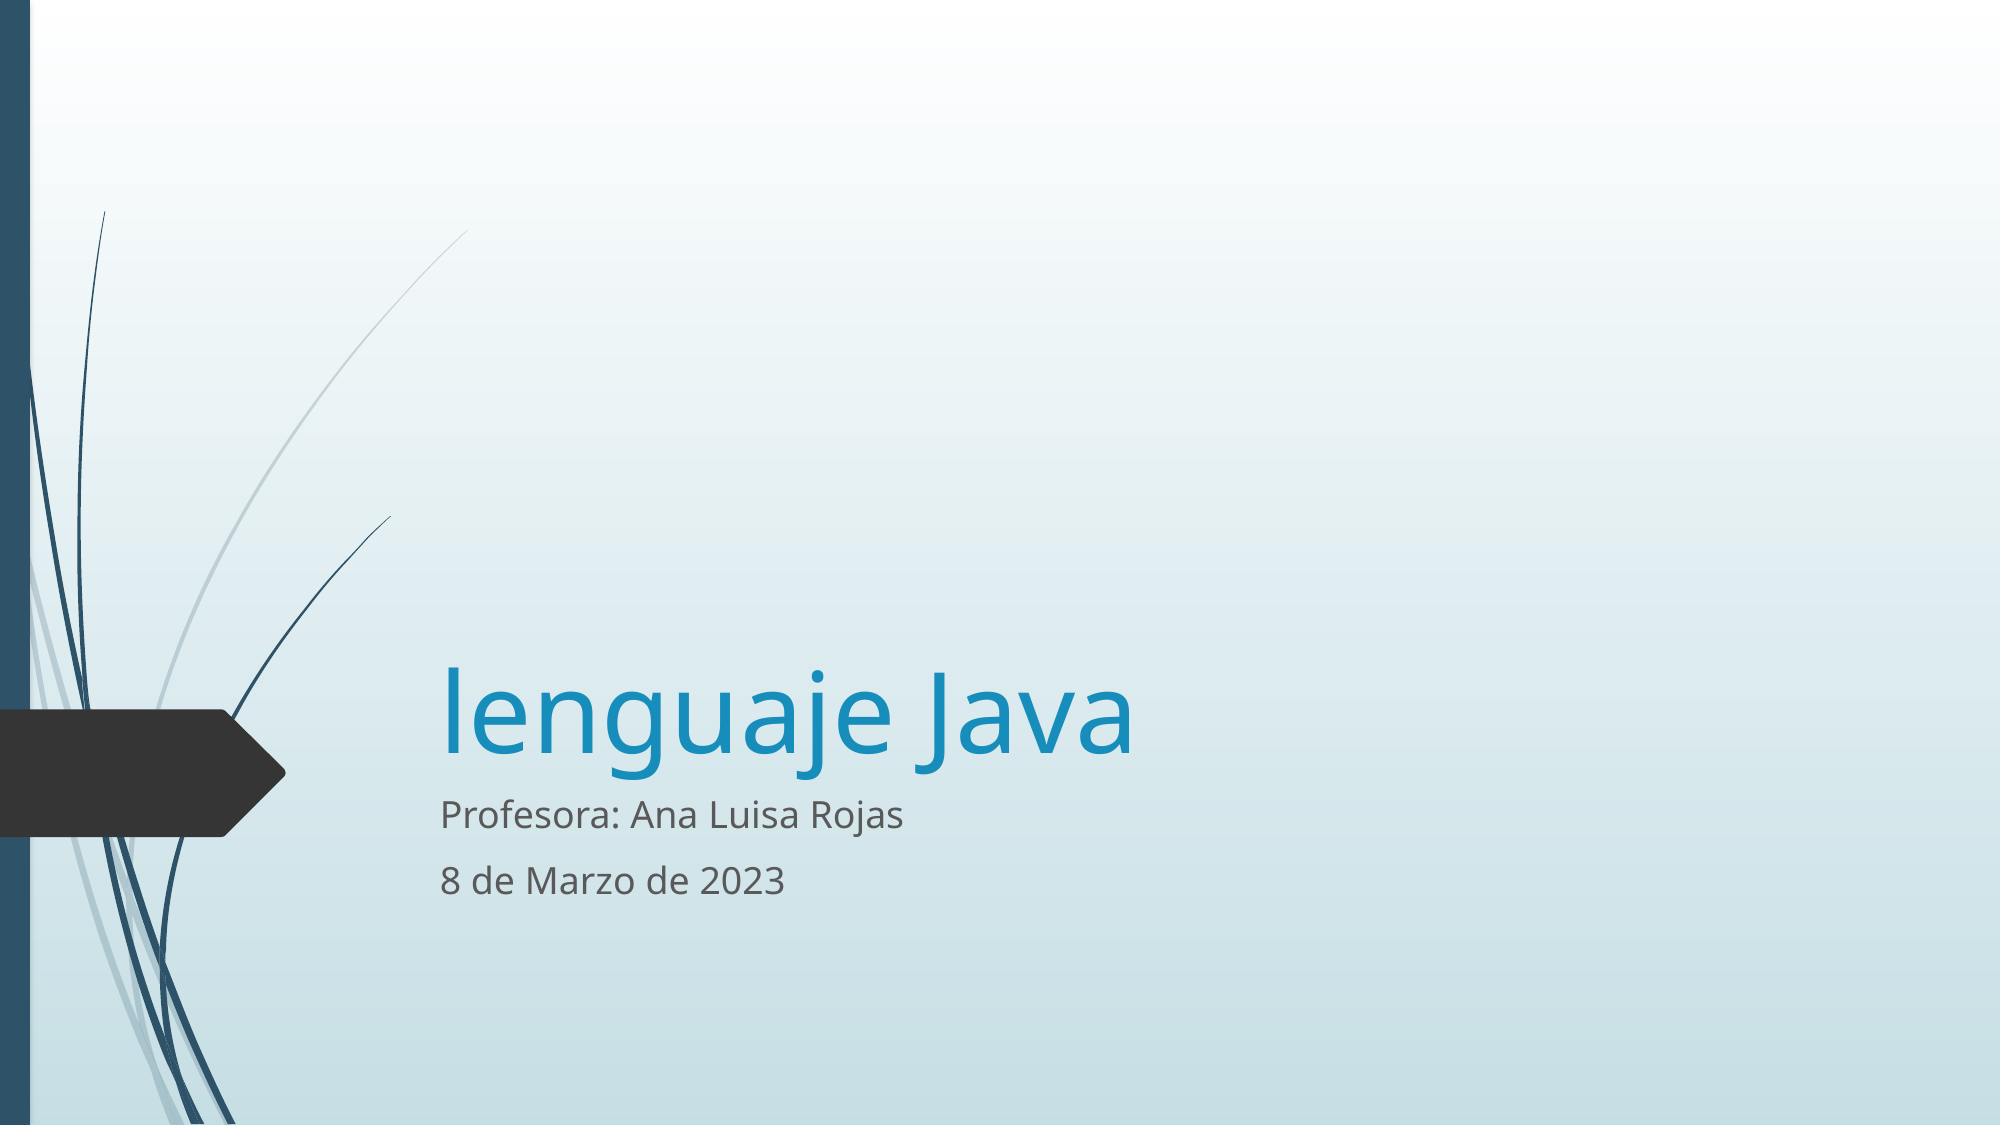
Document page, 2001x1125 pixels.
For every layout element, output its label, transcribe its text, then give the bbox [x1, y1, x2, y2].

subtitle Profesora: Ana Luisa Rojas 8 de Marzo de 2023 [424, 783, 1888, 969]
title lenguaje Java [424, 412, 1888, 783]
